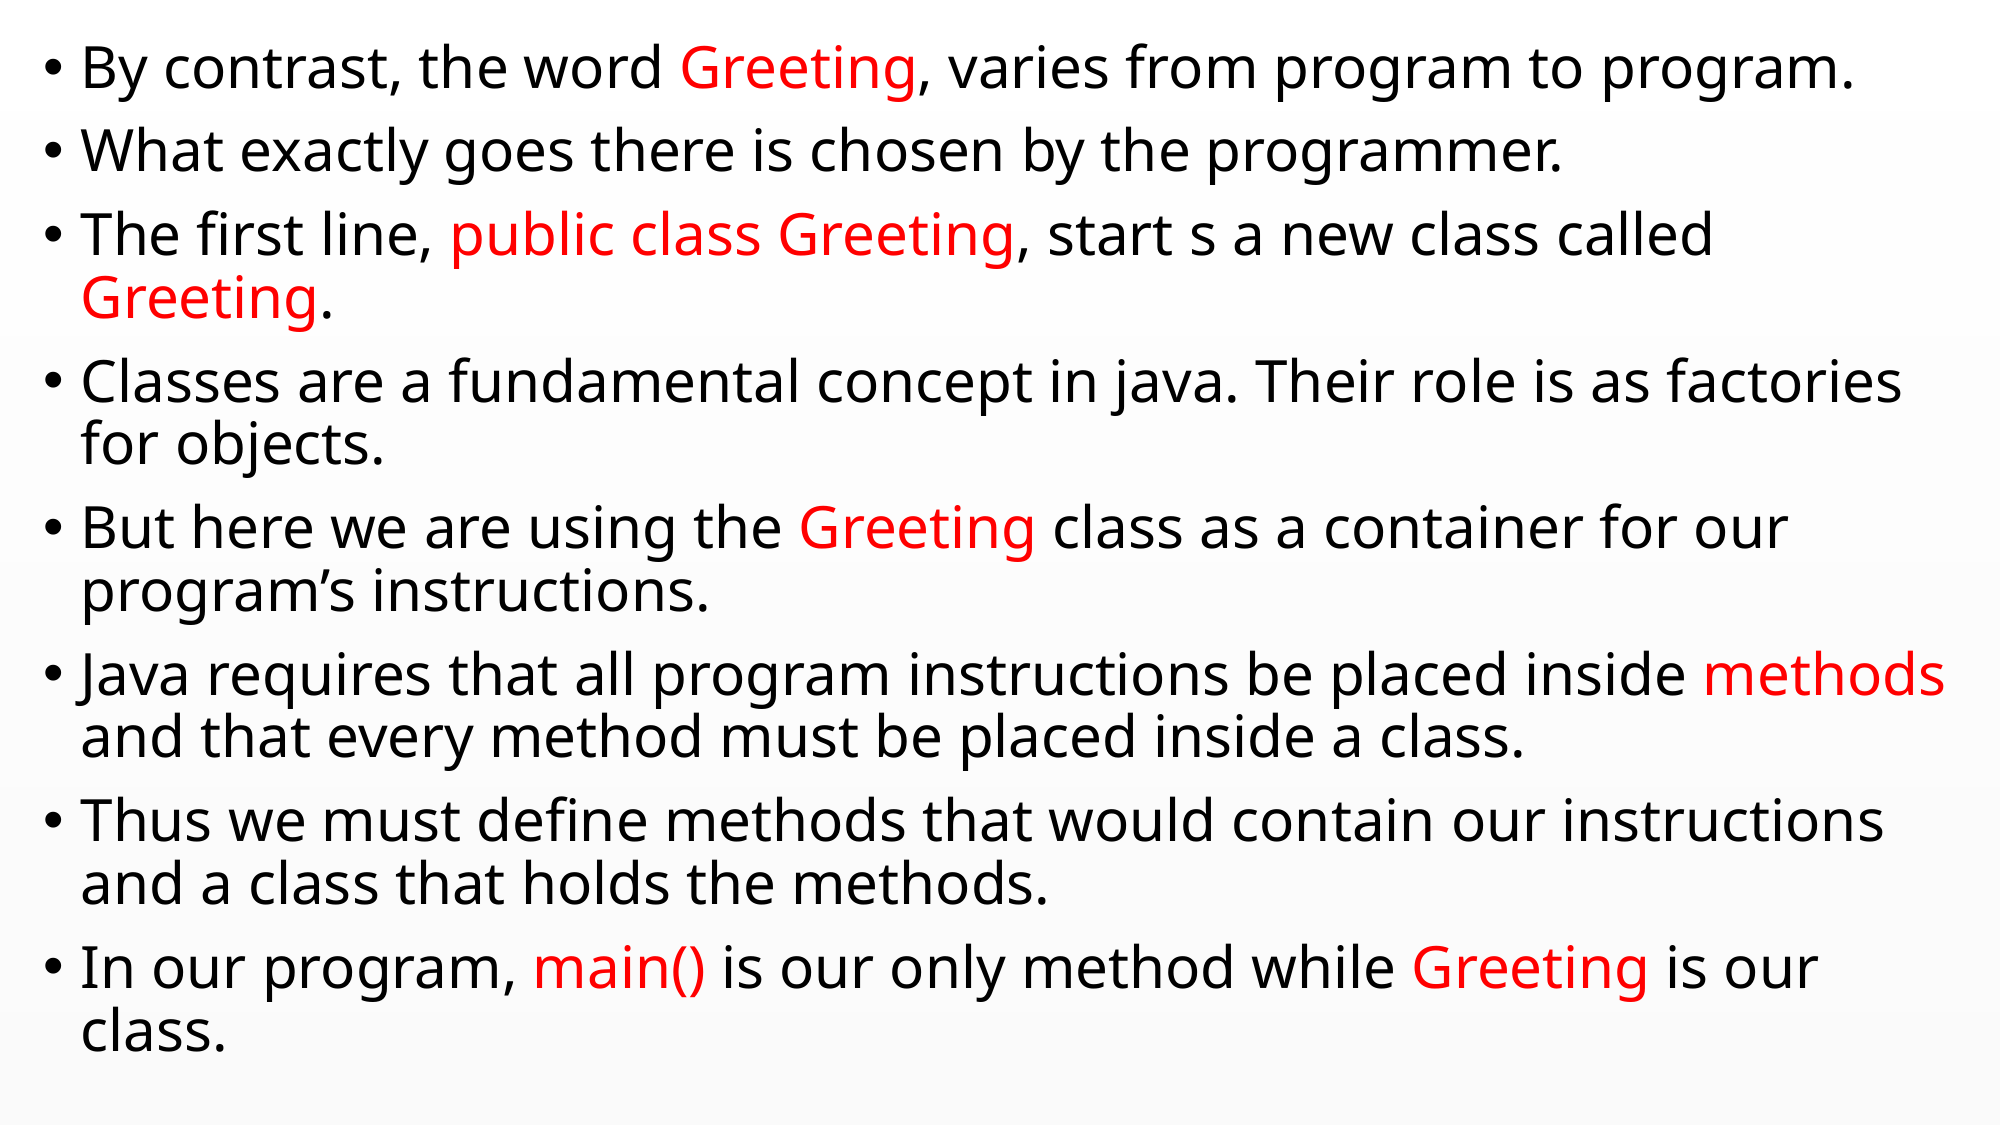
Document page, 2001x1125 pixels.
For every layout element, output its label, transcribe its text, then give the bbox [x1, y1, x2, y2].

list By contrast, the word Greeting, varies from program to program. What exactly goes there is chosen by the programmer. The first line, public class Greeting, start s a new class called Greeting. Classes are a fundamental concept in java. Their role is as factories for objects. But here we are using the Greeting class as a container for our program’s instructions. Java requires that all program instructions be placed inside methods and that every method must be placed inside a class. Thus we must define methods that would contain our instructions and a class that holds the methods. In our program, main() is our only method while Greeting is our class. [28, 30, 1969, 1100]
